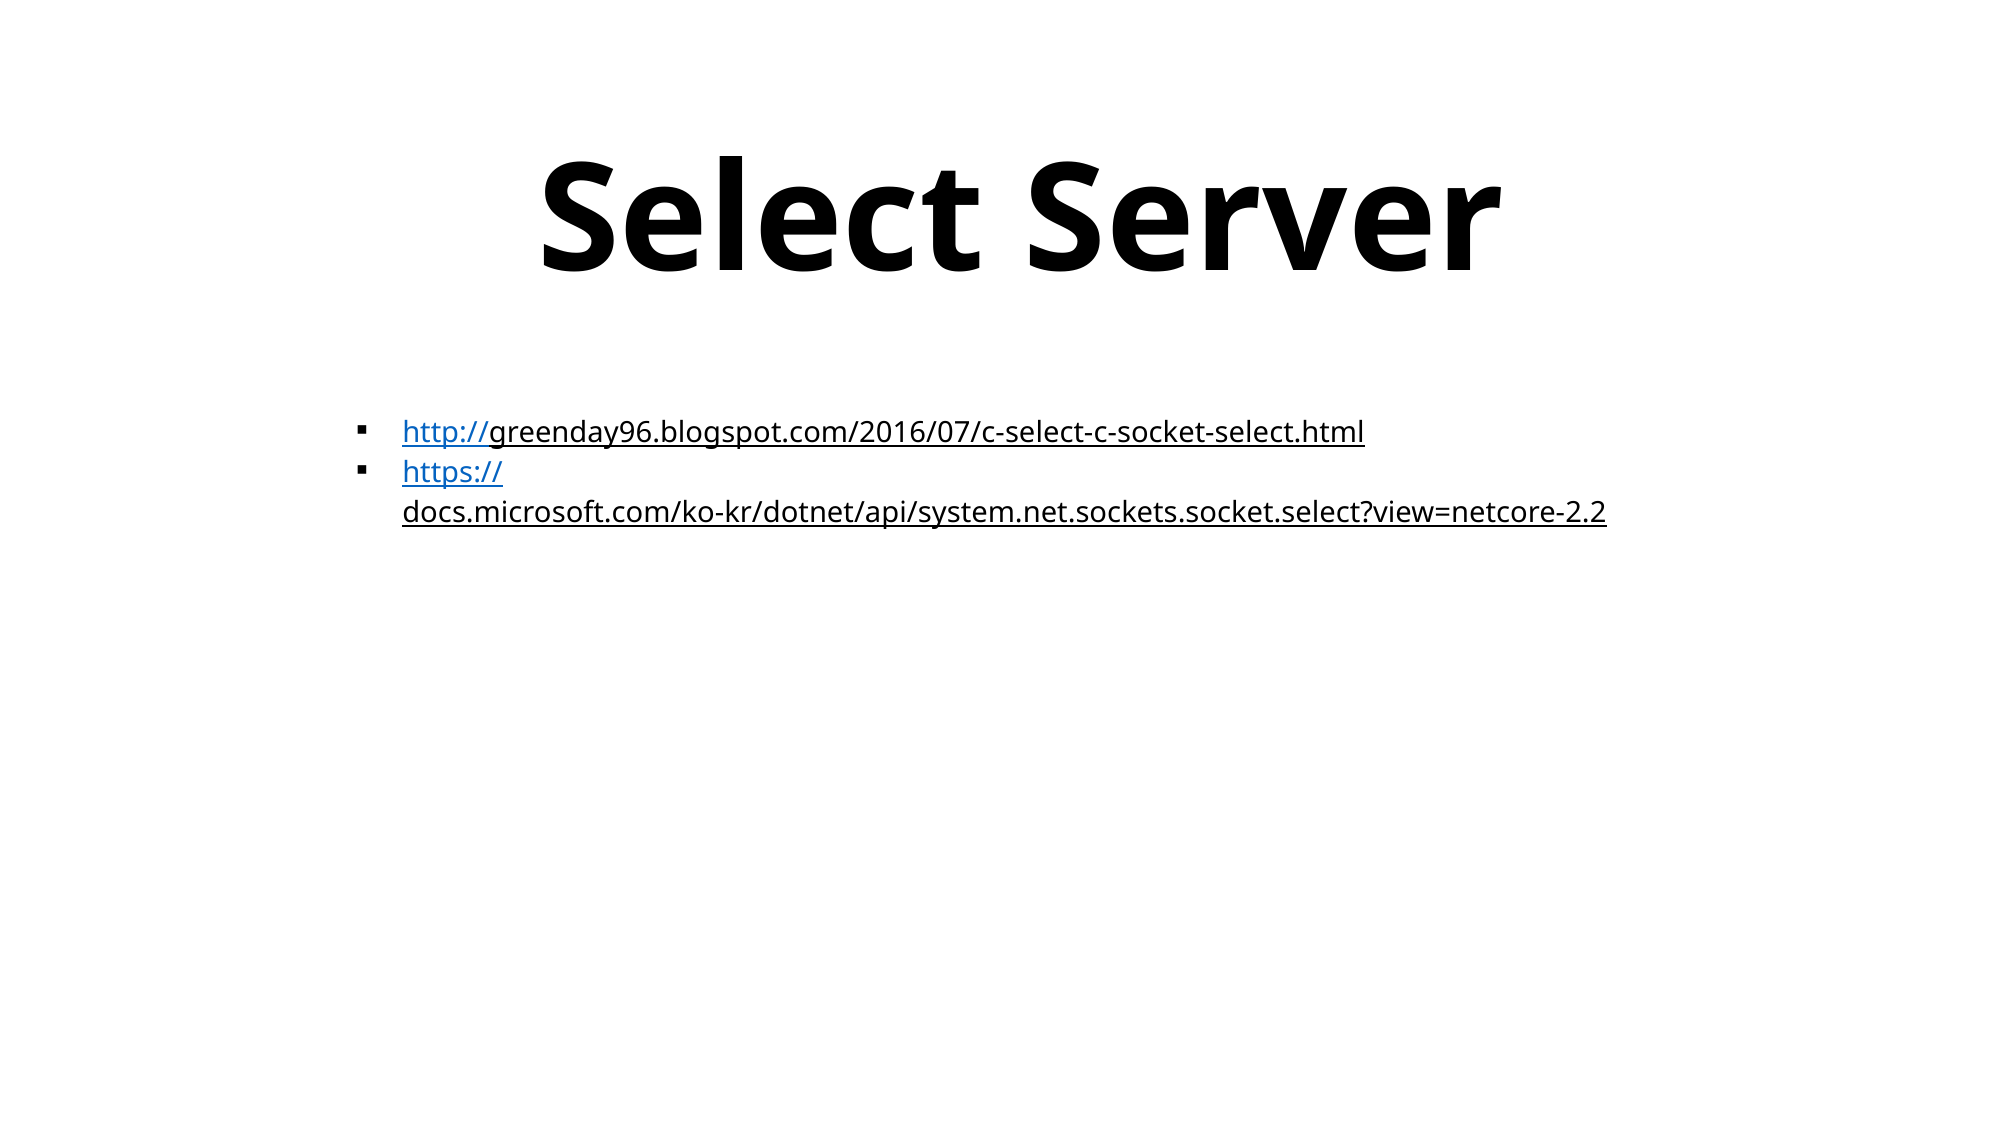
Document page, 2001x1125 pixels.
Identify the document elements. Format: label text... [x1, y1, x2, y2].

text_box Select Server [522, 112, 1521, 308]
text_box http://greenday96.blogspot.com/2016/07/c-select-c-socket-select.html https://docs.microsoft.com/ko-kr/dotnet/api/system.net.sockets.socket.select?view=netcore-2.2 [340, 406, 1703, 541]
